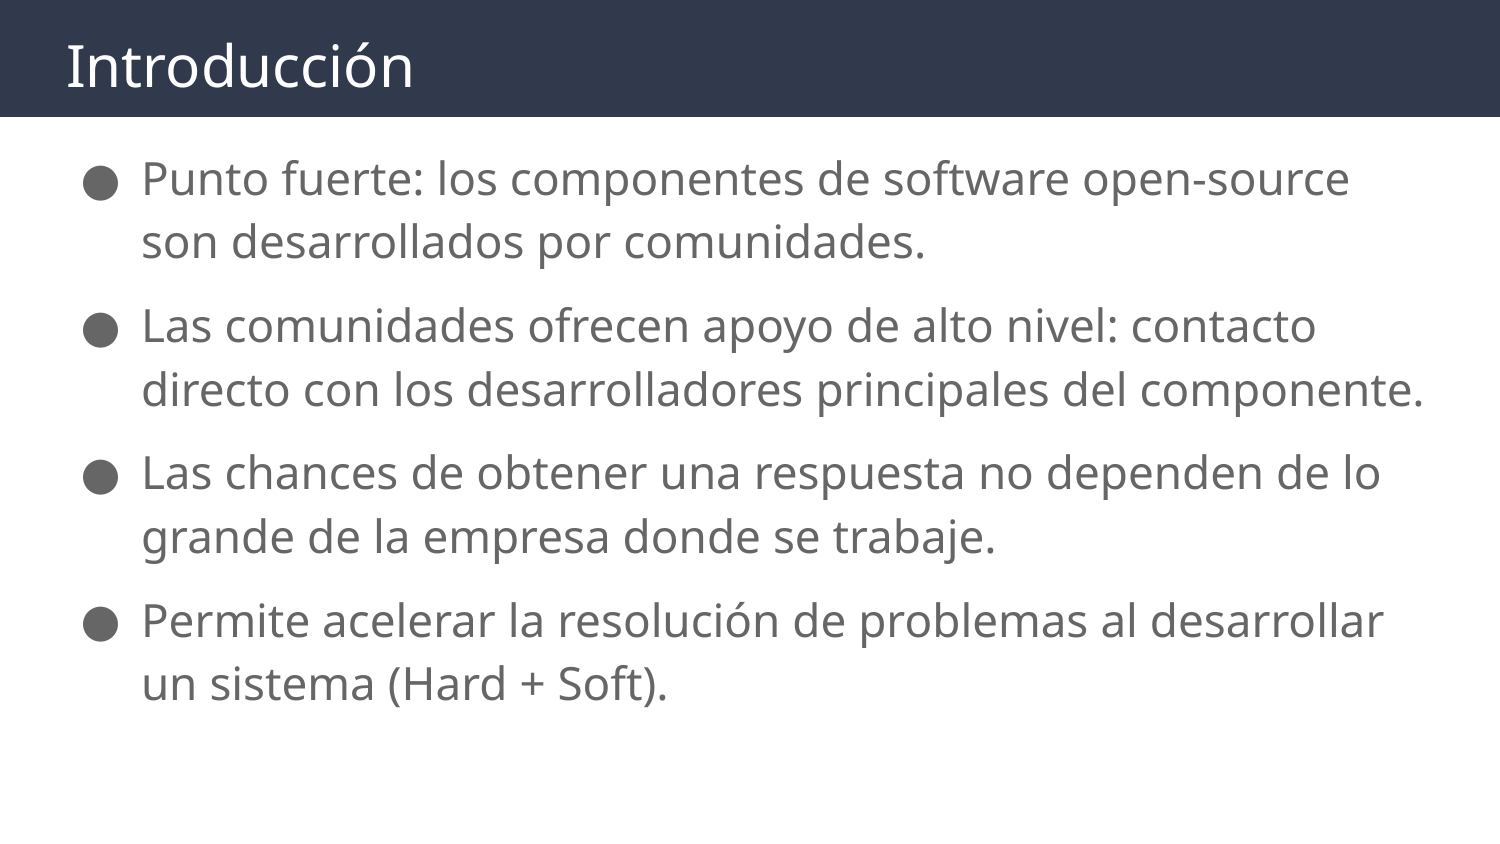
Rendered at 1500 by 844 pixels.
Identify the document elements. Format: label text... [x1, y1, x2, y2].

list Punto fuerte: los componentes de software open-source son desarrollados por comunidades. Las comunidades ofrecen apoyo de alto nivel: contacto directo con los desarrolladores principales del componente. Las chances de obtener una respuesta no dependen de lo grande de la empresa donde se trabaje. Permite acelerar la resolución de problemas al desarrollar un sistema (Hard + Soft). [51, 126, 1449, 817]
title Introducción [51, 14, 1449, 117]
